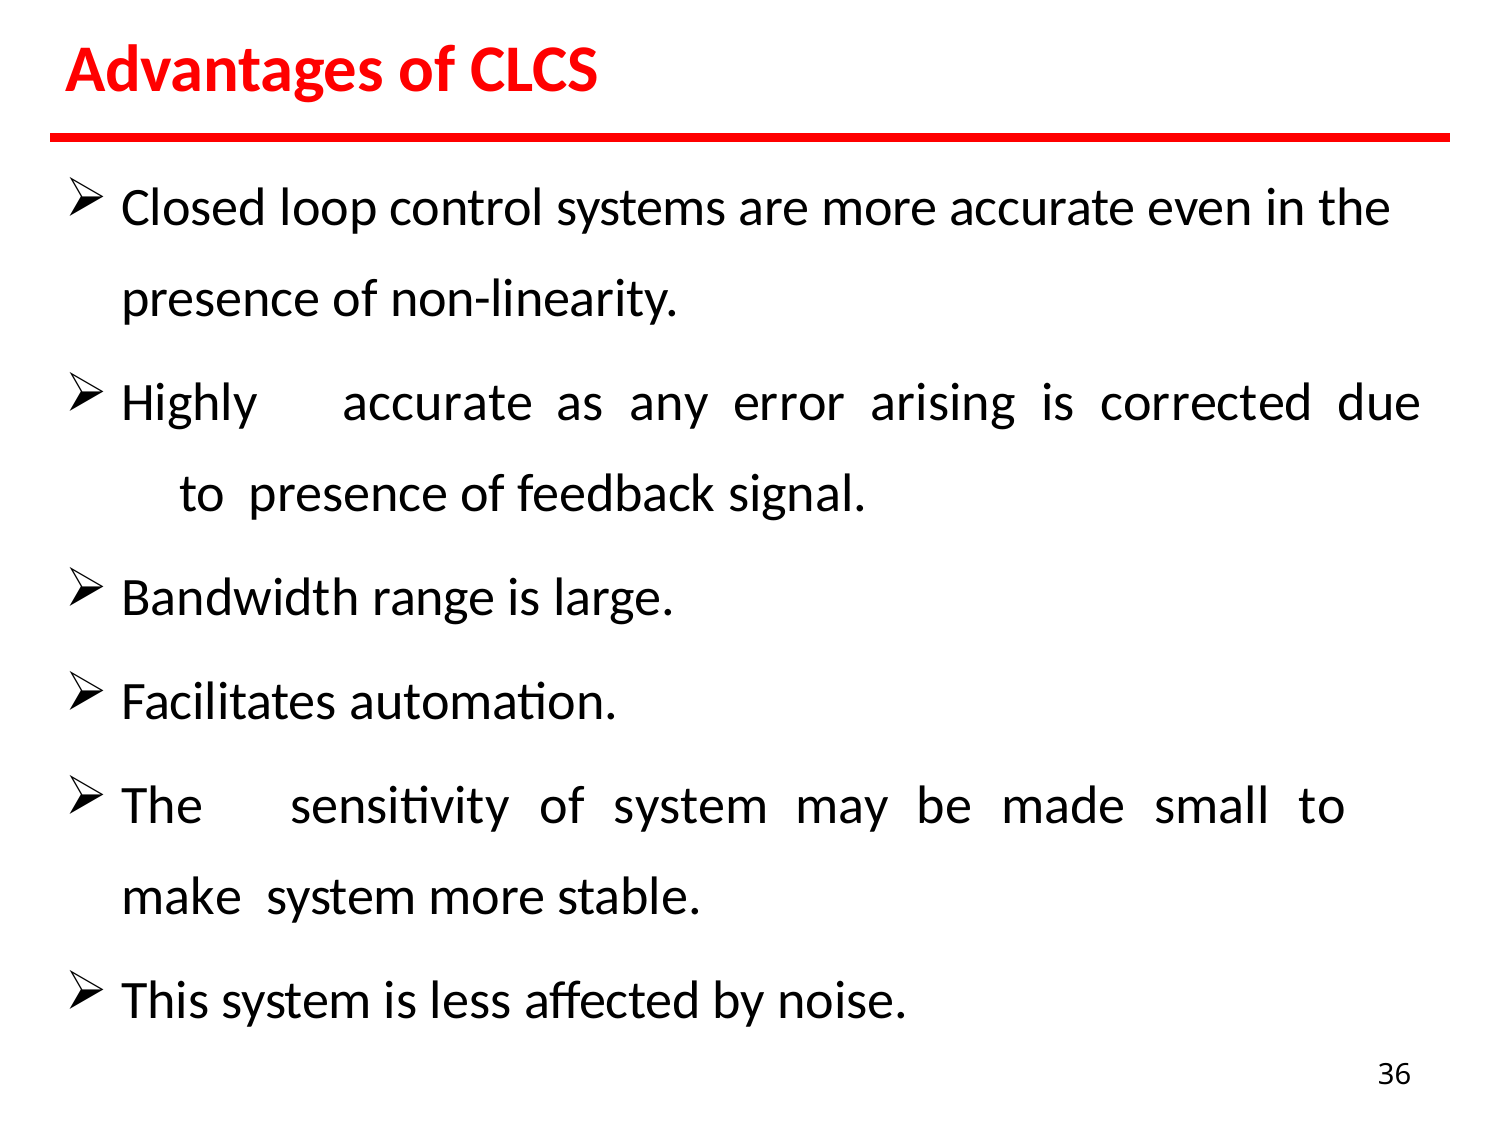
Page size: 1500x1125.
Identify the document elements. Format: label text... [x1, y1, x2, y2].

text_box Closed loop control systems are more accurate even in the presence of non-linearity. Highly accurate as any error arising is corrected due to presence of feedback signal. Bandwidth range is large. Facilitates automation. The sensitivity of system may be made small to make system more stable. This system is less affected by noise. [62, 143, 1438, 1030]
title Advantages of CLCS [62, 138, 605, 143]
title Advantages of CLCS [62, 22, 605, 137]
text_box 36 [1371, 1052, 1417, 1095]
